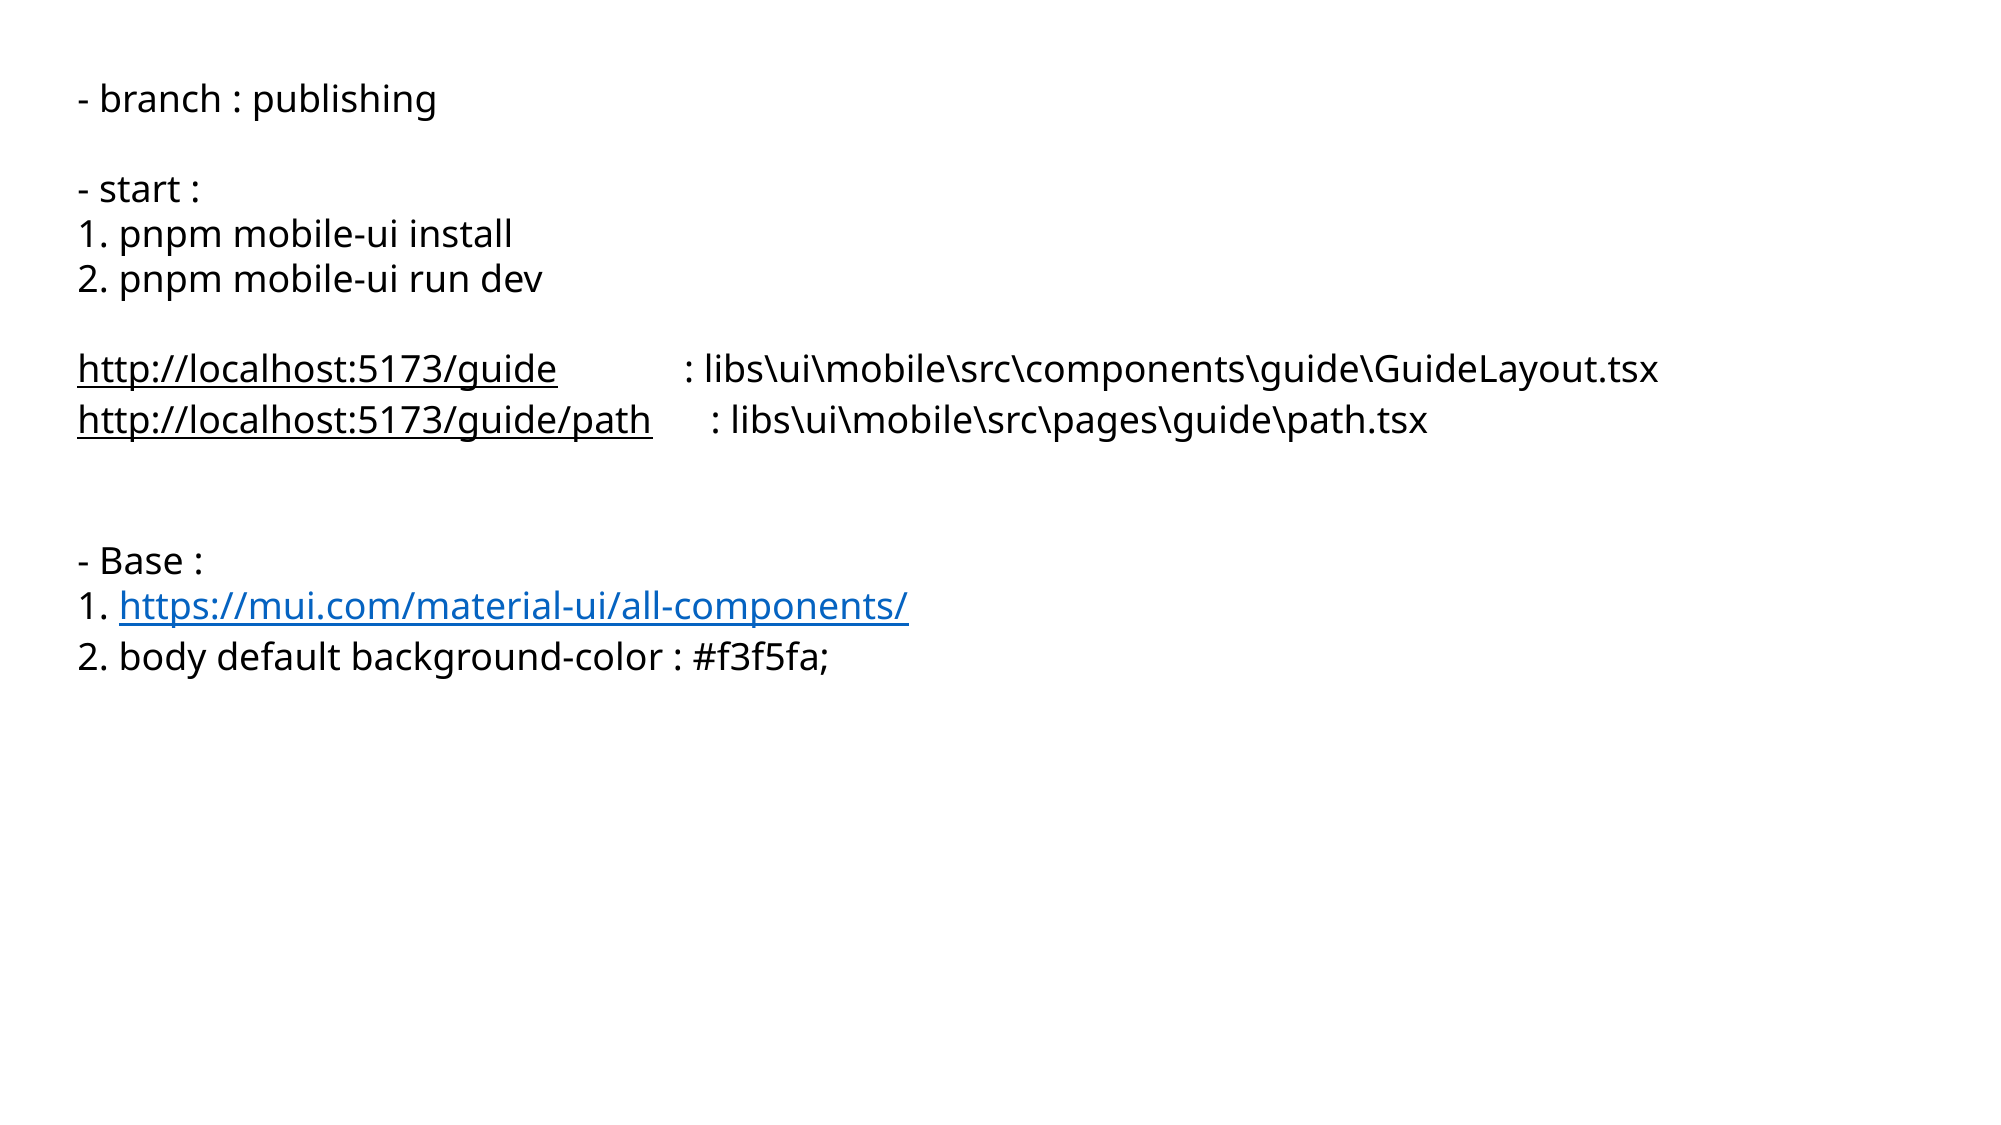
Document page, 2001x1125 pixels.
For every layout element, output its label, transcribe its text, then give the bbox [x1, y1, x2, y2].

text_box - branch : publishing - start : 1. pnpm mobile-ui install 2. pnpm mobile-ui run dev http://localhost:5173/guide : libs\ui\mobile\src\components\guide\GuideLayout.tsx http://localhost:5173/guide/path : libs\ui\mobile\src\pages\guide\path.tsx - Base : 1. https://mui.com/material-ui/all-components/ 2. body default background-color : #f3f5fa; [62, 67, 1827, 731]
